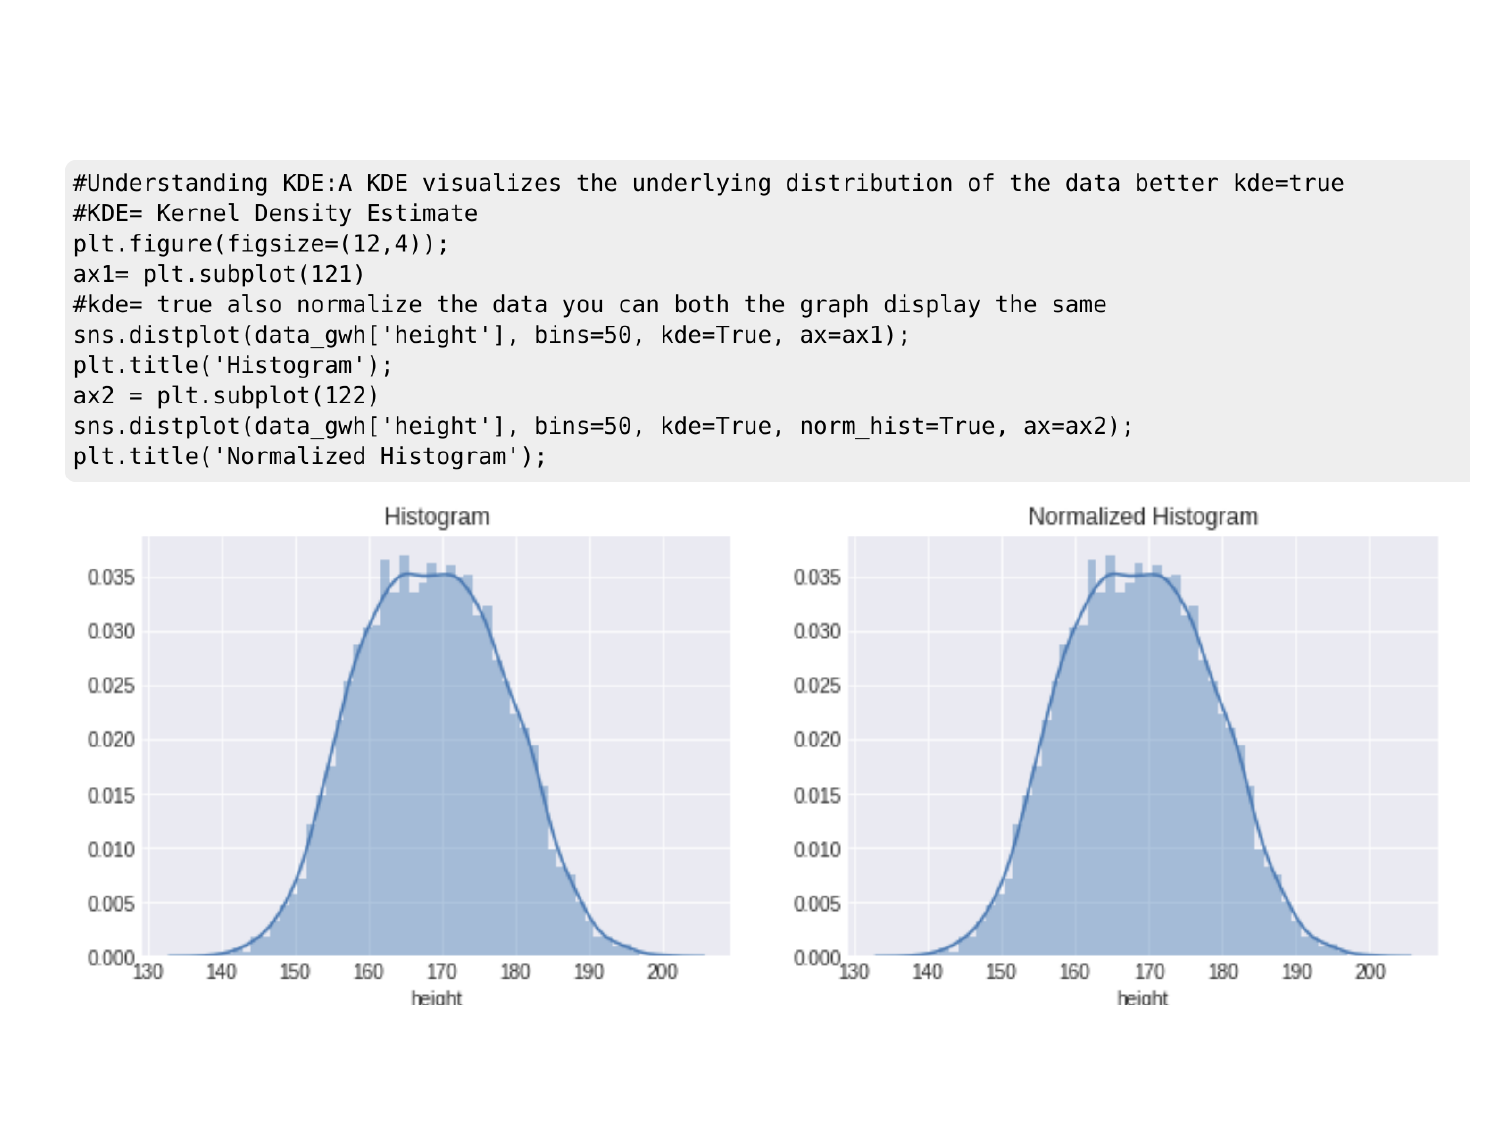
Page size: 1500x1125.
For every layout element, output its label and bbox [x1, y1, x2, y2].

picture [56, 151, 1471, 1006]
